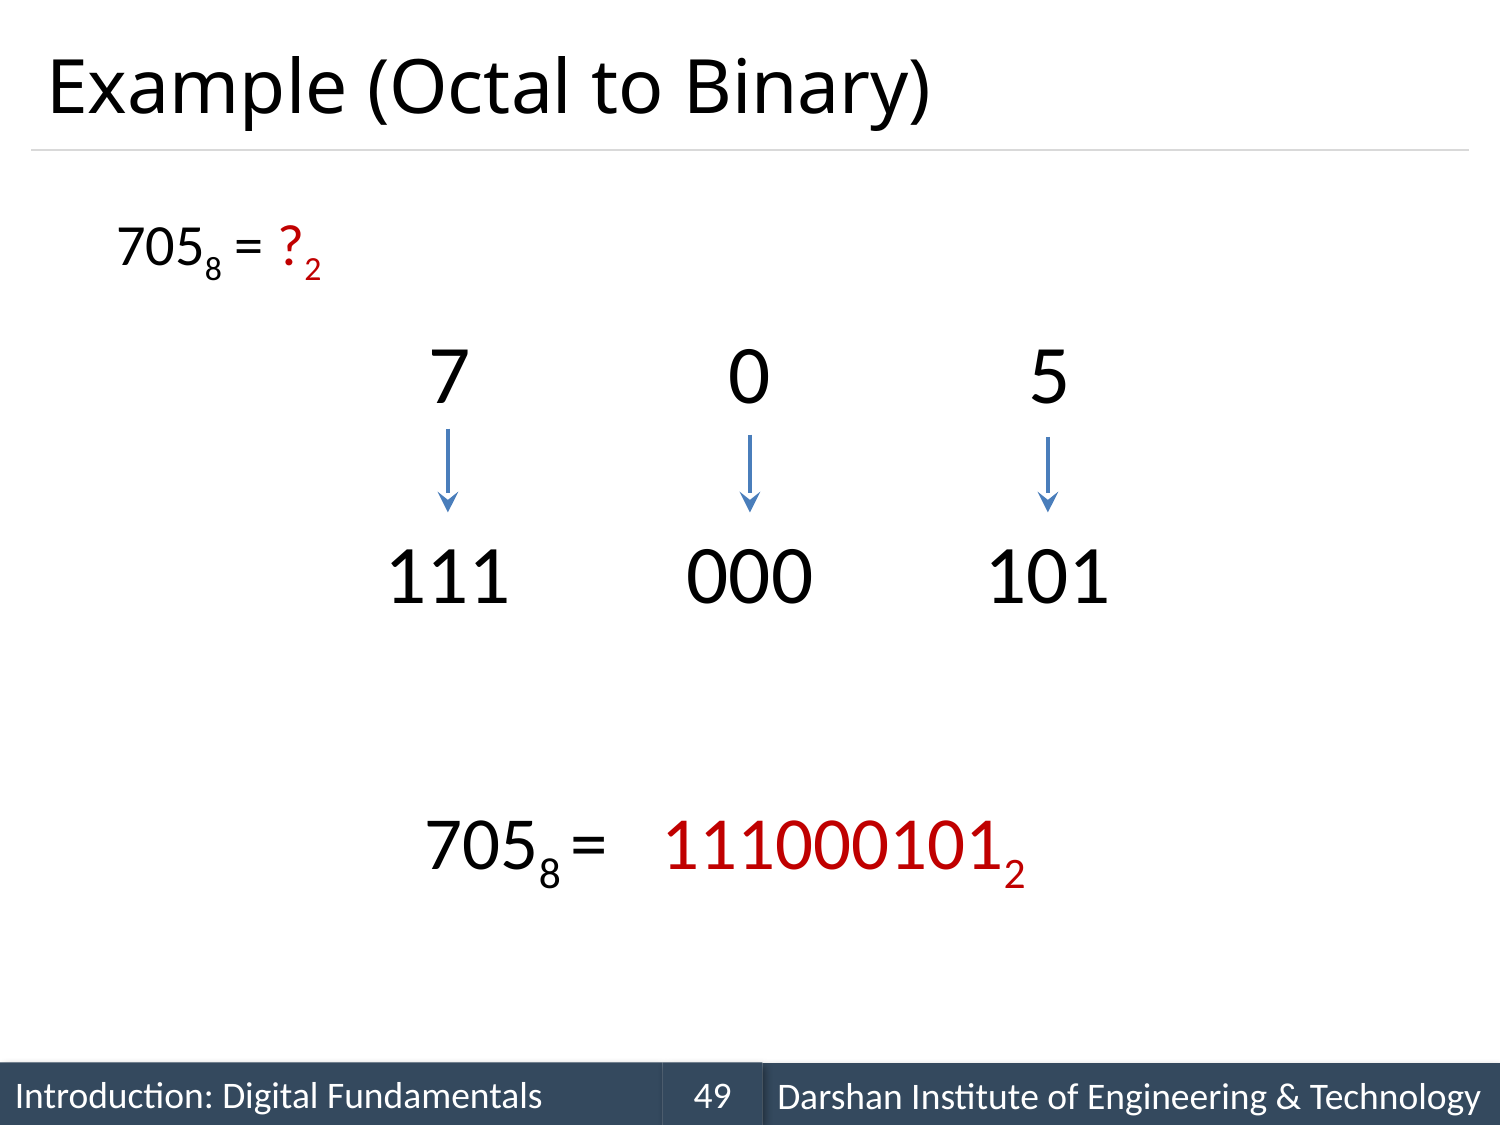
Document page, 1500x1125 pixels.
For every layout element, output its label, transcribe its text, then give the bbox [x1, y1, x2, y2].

text_box 000 [664, 512, 836, 628]
title Example (Octal to Binary) [31, 17, 1469, 150]
text_box 111 [362, 512, 534, 628]
text_box 7058 = ?2 [50, 200, 388, 295]
text_box 1110001012 [624, 787, 1063, 905]
text_box 7058 = [382, 787, 624, 905]
text_box 7 0 5 [275, 312, 1225, 428]
text_box 101 [962, 512, 1134, 628]
